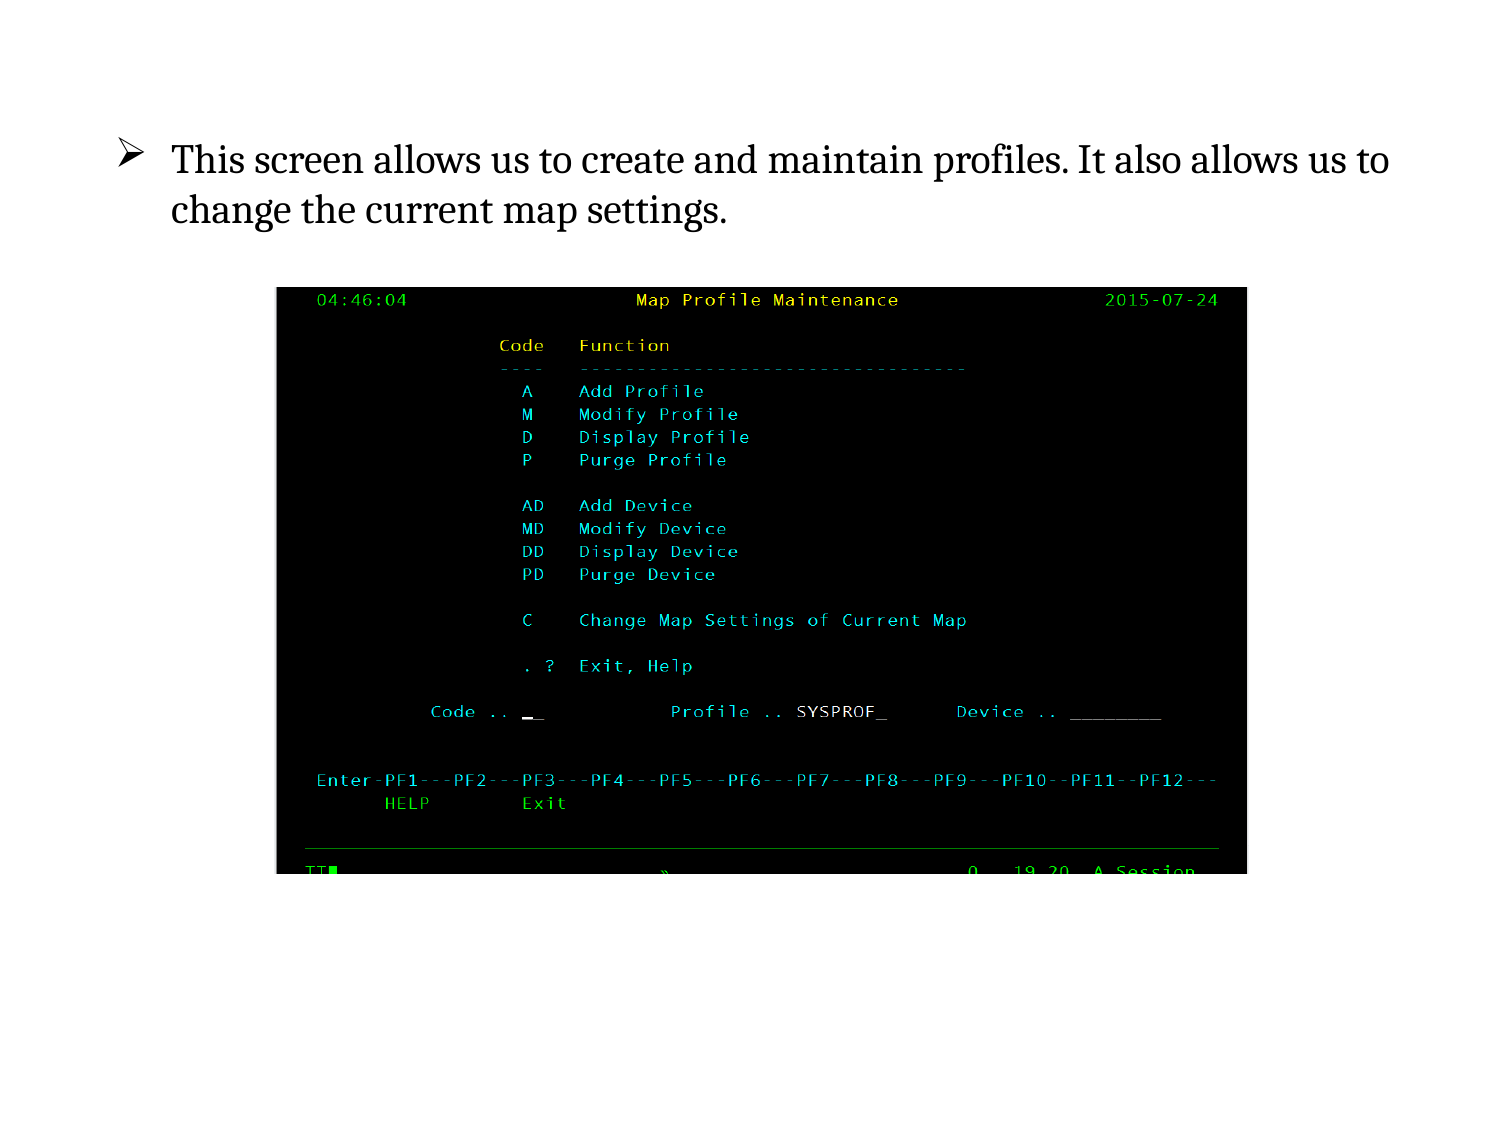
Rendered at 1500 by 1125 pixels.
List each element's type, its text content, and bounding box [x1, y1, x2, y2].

picture [273, 287, 1250, 874]
text_box This screen allows us to create and maintain profiles. It also allows us to change the current map settings. [99, 124, 1475, 330]
